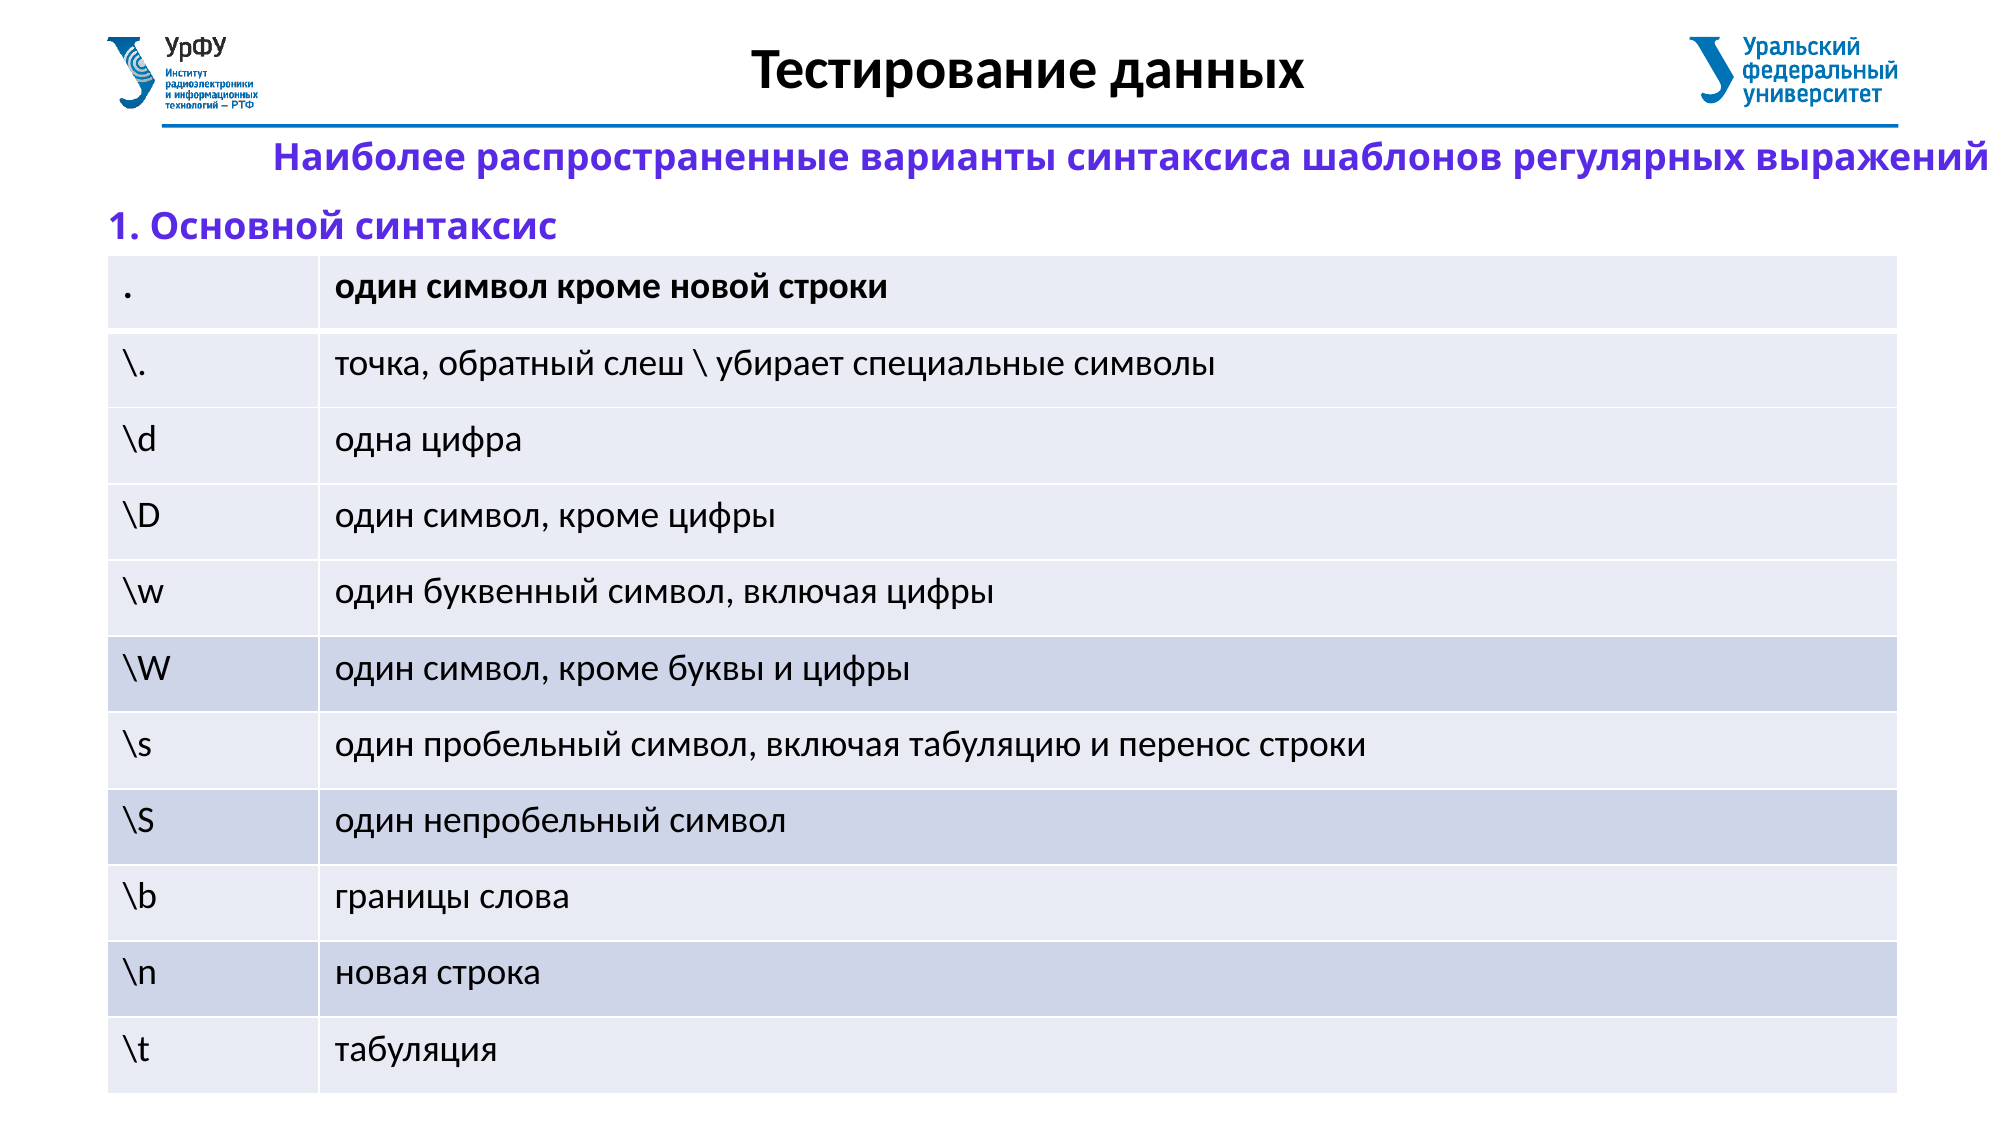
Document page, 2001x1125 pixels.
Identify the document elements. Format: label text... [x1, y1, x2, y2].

text_box Тестирование данных [736, 22, 1321, 108]
table_cell \t [108, 1018, 318, 1093]
table_cell \n [108, 942, 318, 1016]
table_cell один пробельный символ, включая табуляцию и перенос строки [320, 713, 1897, 788]
table_cell один символ, кроме цифры [320, 485, 1897, 559]
table_cell \S [108, 790, 318, 864]
picture [107, 37, 258, 109]
table_cell один символ, кроме буквы и цифры [320, 637, 1897, 711]
table_cell \b [108, 866, 318, 940]
table_cell \s [108, 713, 318, 788]
table_cell \W [108, 637, 318, 711]
table_cell \. [108, 334, 318, 407]
table_cell один непробельный символ [320, 790, 1897, 864]
table_cell \d [108, 408, 318, 483]
text_box [161, 123, 1899, 129]
table_cell одна цифра [320, 408, 1897, 483]
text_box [1687, 35, 1899, 109]
table_cell \D [108, 485, 318, 559]
table_header . [108, 256, 318, 328]
table_cell точка, обратный слеш \ убирает специальные символы [320, 334, 1897, 407]
table_cell один буквенный символ, включая цифры [320, 561, 1897, 635]
table_cell границы слова [320, 866, 1897, 940]
text_box 1. Основной синтаксис [93, 194, 573, 254]
text_box Наиболее распространенные варианты синтаксиса шаблонов регулярных выражений [257, 126, 2000, 186]
table_header один символ кроме новой строки [320, 256, 1897, 328]
table_cell табуляция [320, 1018, 1897, 1093]
table_cell \w [108, 561, 318, 635]
table_cell новая строка [320, 942, 1897, 1016]
